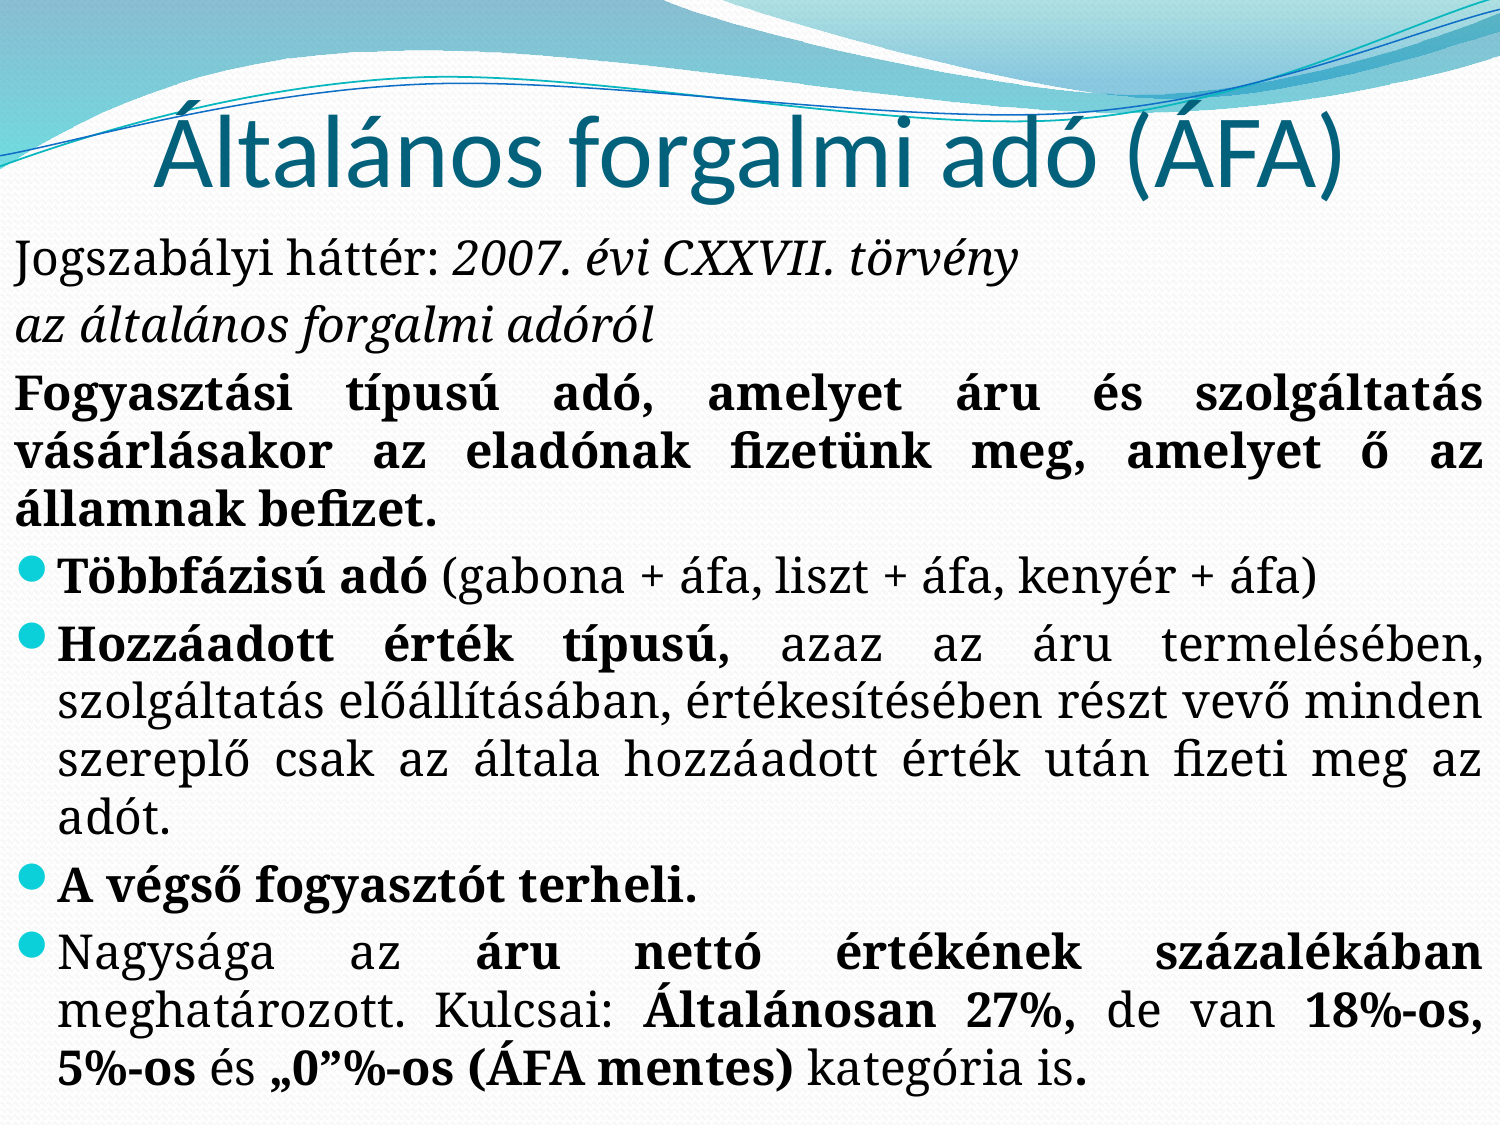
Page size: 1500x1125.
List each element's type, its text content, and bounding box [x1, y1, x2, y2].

title Általános forgalmi adó (ÁFA) [76, 54, 1427, 209]
list Jogszabályi háttér: 2007. évi CXXVII. törvény az általános forgalmi adóról Fogyasztási típusú adó, amelyet áru és szolgáltatás vásárlásakor az eladónak fizetünk meg, amelyet ő az államnak befizet. Többfázisú adó (gabona + áfa, liszt + áfa, kenyér + áfa) Hozzáadott érték típusú, azaz az áru termelésében, szolgáltatás előállításában, értékesítésében részt vevő minden szereplő csak az általa hozzáadott érték után fizeti meg az adót. A végső fogyasztót terheli. Nagysága az áru nettó értékének százalékában meghatározott. Kulcsai: Általánosan 27%, de van 18%-os, 5%-os és „0”%-os (ÁFA mentes) kategória is. [0, 219, 1500, 1106]
